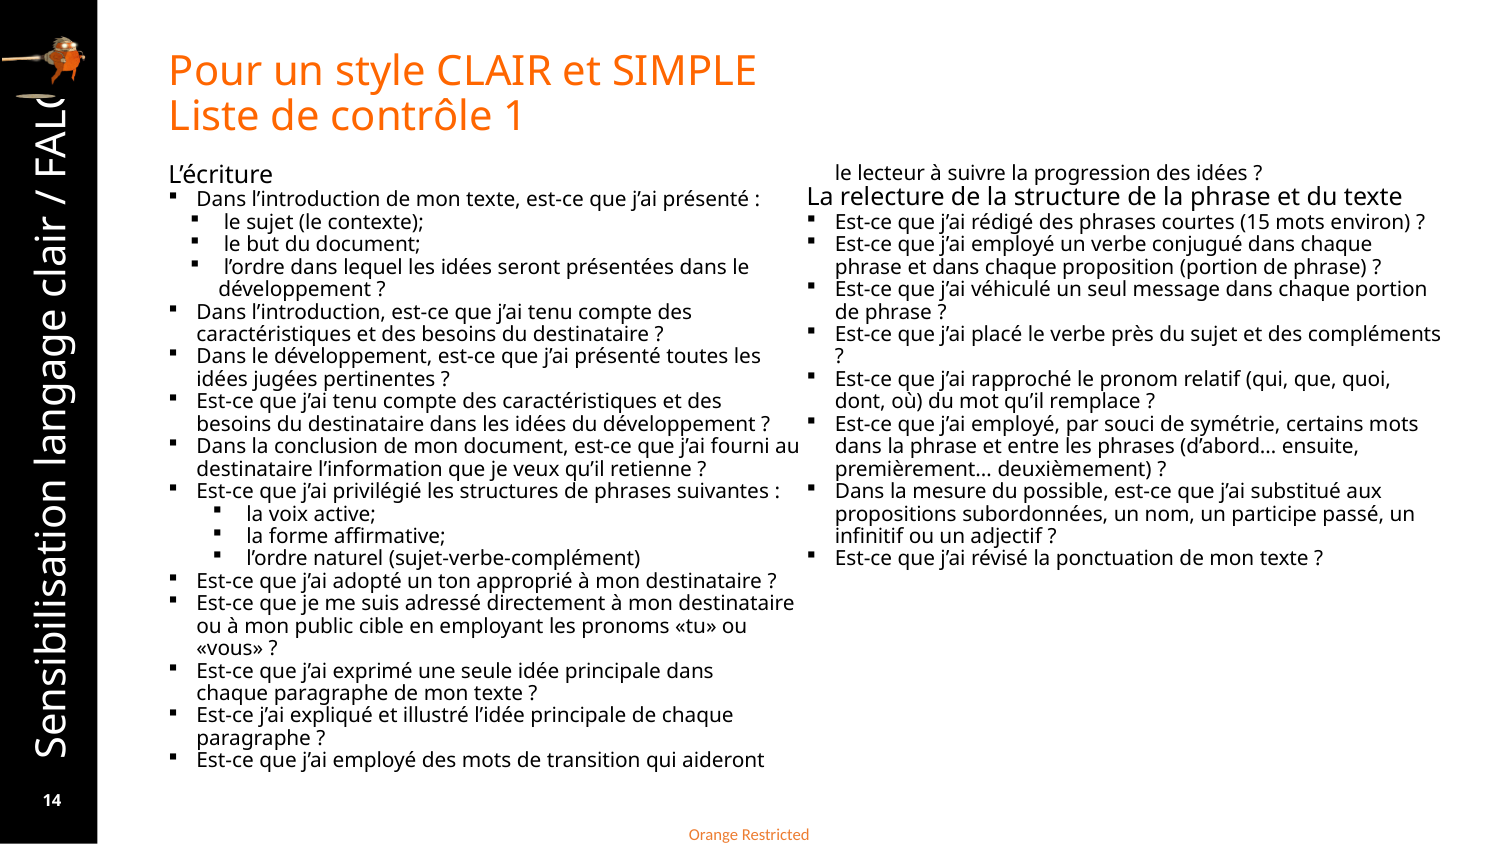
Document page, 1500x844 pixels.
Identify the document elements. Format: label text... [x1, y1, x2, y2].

title Pour un style CLAIR et SIMPLE Liste de contrôle 1 [168, 49, 1329, 161]
list L’écriture Dans l’introduction de mon texte, est-ce que j’ai présenté : le sujet (le contexte); le but du document; l’ordre dans lequel les idées seront présentées dans le développement ? Dans l’introduction, est-ce que j’ai tenu compte des caractéristiques et des besoins du destinataire ? Dans le développement, est-ce que j’ai présenté toutes les idées jugées pertinentes ? Est-ce que j’ai tenu compte des caractéristiques et des besoins du destinataire dans les idées du développement ? Dans la conclusion de mon document, est-ce que j’ai fourni au destinataire l’information que je veux qu’il retienne ? Est-ce que j’ai privilégié les structures de phrases suivantes : la voix active; la forme affirmative; l’ordre naturel (sujet-verbe-complément) Est-ce que j’ai adopté un ton approprié à mon destinataire ? Est-ce que je me suis adressé directement à mon destinataire ou à mon public cible en employant les pronoms «tu» ou «vous» ? Est-ce que j’ai exprimé une seule idée principale dans chaque paragraphe de mon texte ? Est-ce j’ai expliqué et illustré l’idée principale de chaque paragraphe ? Est-ce que j’ai employé des mots de transition qui aideront le lecteur à suivre la progression des idées ? La relecture de la structure de la phrase et du texte Est-ce que j’ai rédigé des phrases courtes (15 mots environ) ? Est-ce que j’ai employé un verbe conjugué dans chaque phrase et dans chaque proposition (portion de phrase) ? Est-ce que j’ai véhiculé un seul message dans chaque portion de phrase ? Est-ce que j’ai placé le verbe près du sujet et des compléments ? Est-ce que j’ai rapproché le pronom relatif (qui, que, quoi, dont, où) du mot qu’il remplace ? Est-ce que j’ai employé, par souci de symétrie, certains mots dans la phrase et entre les phrases (d’abord… ensuite, premièrement… deuxièmement) ? Dans la mesure du possible, est-ce que j’ai substitué aux propositions subordonnées, un nom, un participe passé, un infinitif ou un adjectif ? Est-ce que j’ai révisé la ponctuation de mon texte ? [168, 161, 1446, 789]
picture [2, 35, 87, 99]
